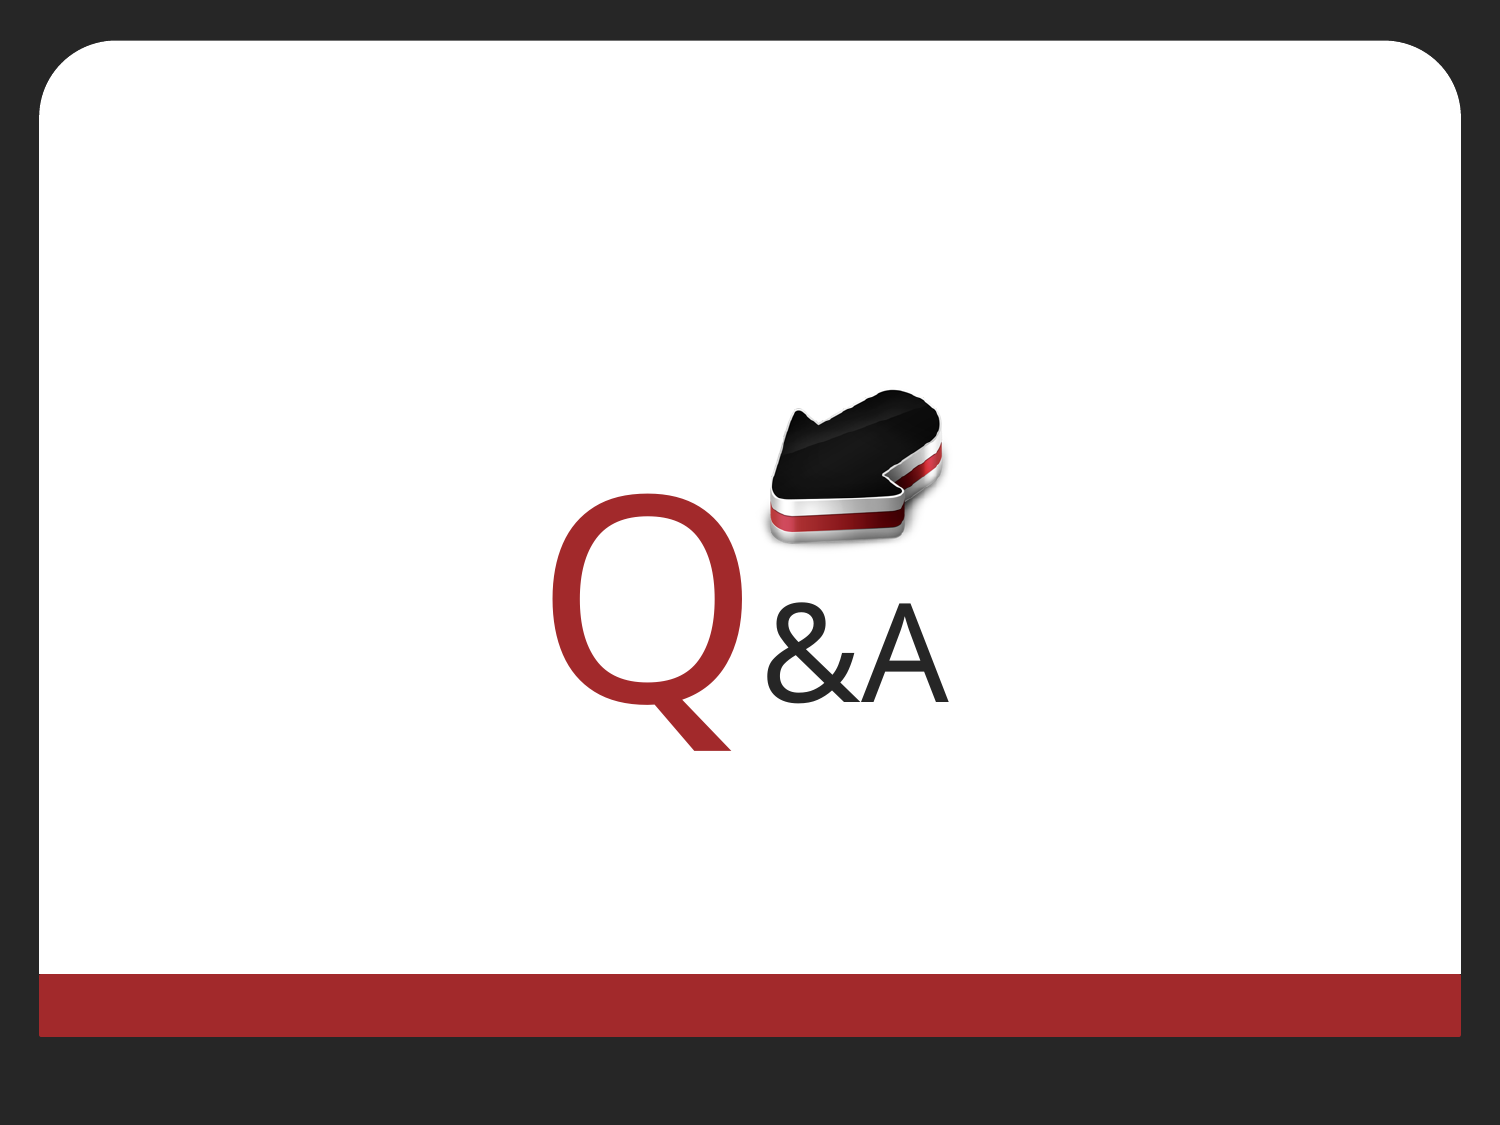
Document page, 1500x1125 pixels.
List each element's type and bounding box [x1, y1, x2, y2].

text_box [0, 974, 1500, 1125]
text_box [528, 353, 972, 772]
text_box [39, 40, 1461, 974]
text_box [39, 974, 1461, 1037]
